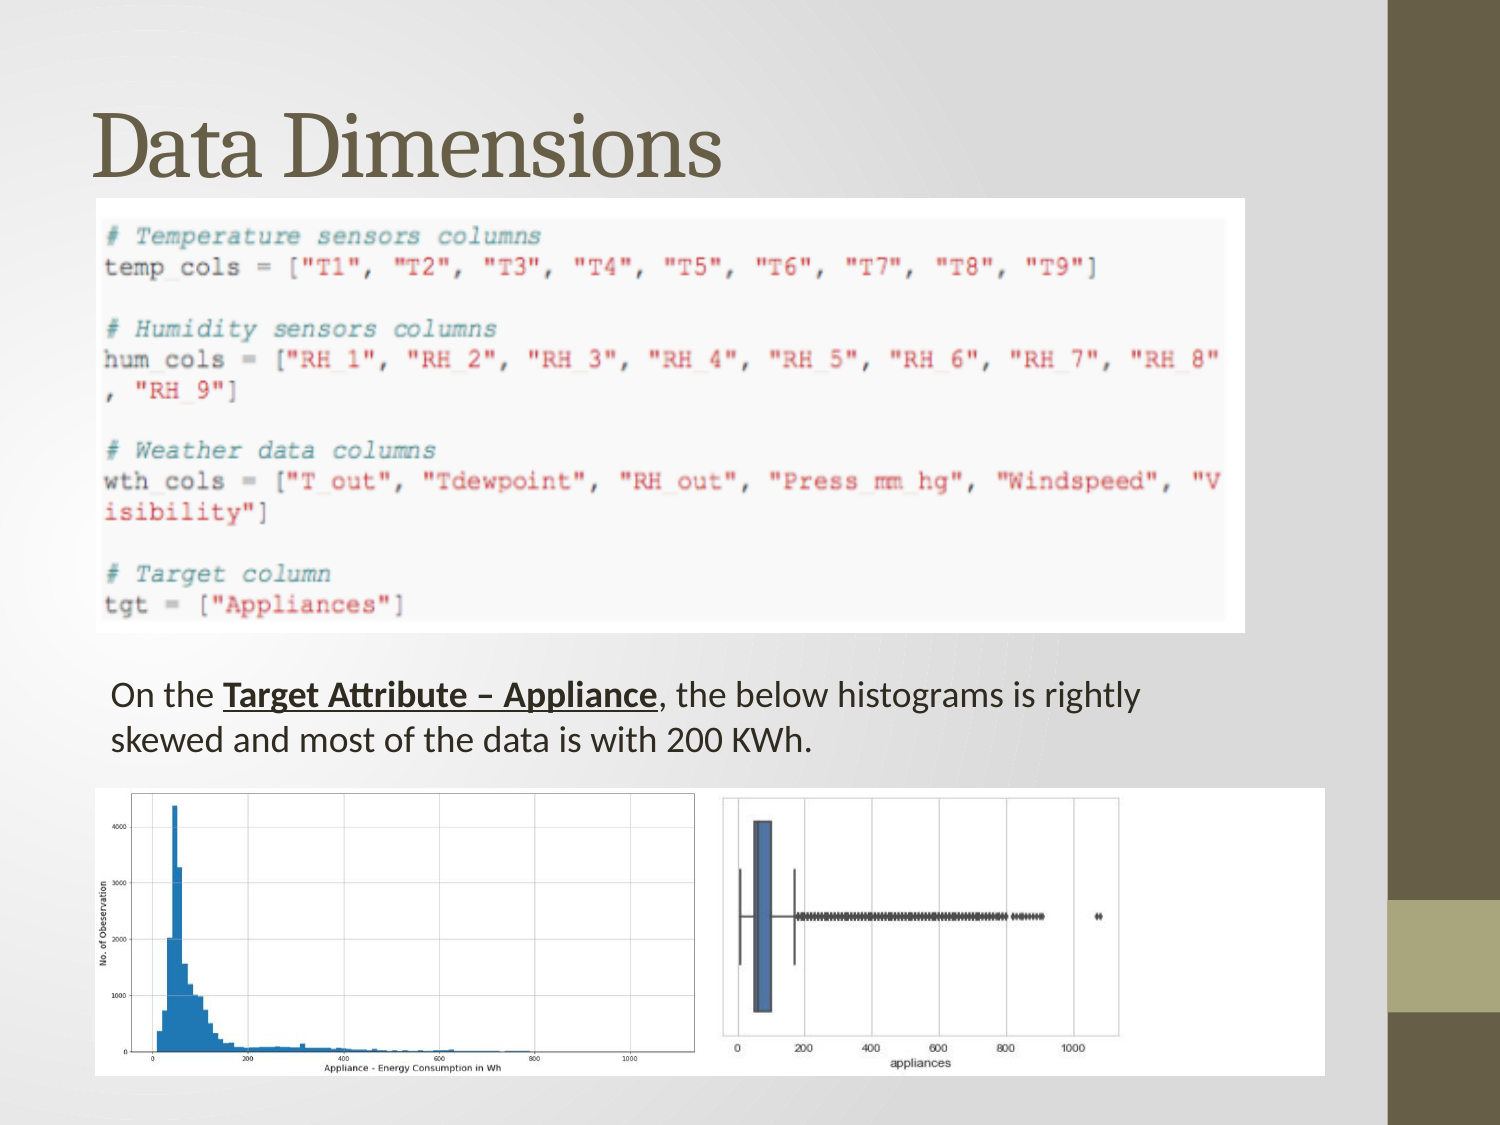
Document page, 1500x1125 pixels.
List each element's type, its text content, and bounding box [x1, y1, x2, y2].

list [95, 198, 1326, 636]
picture [95, 788, 1326, 1077]
title Data Dimensions [75, 45, 1325, 233]
text_box On the Target Attribute – Appliance, the below histograms is rightly skewed and most of the data is with 200 KWh. [95, 662, 1223, 767]
